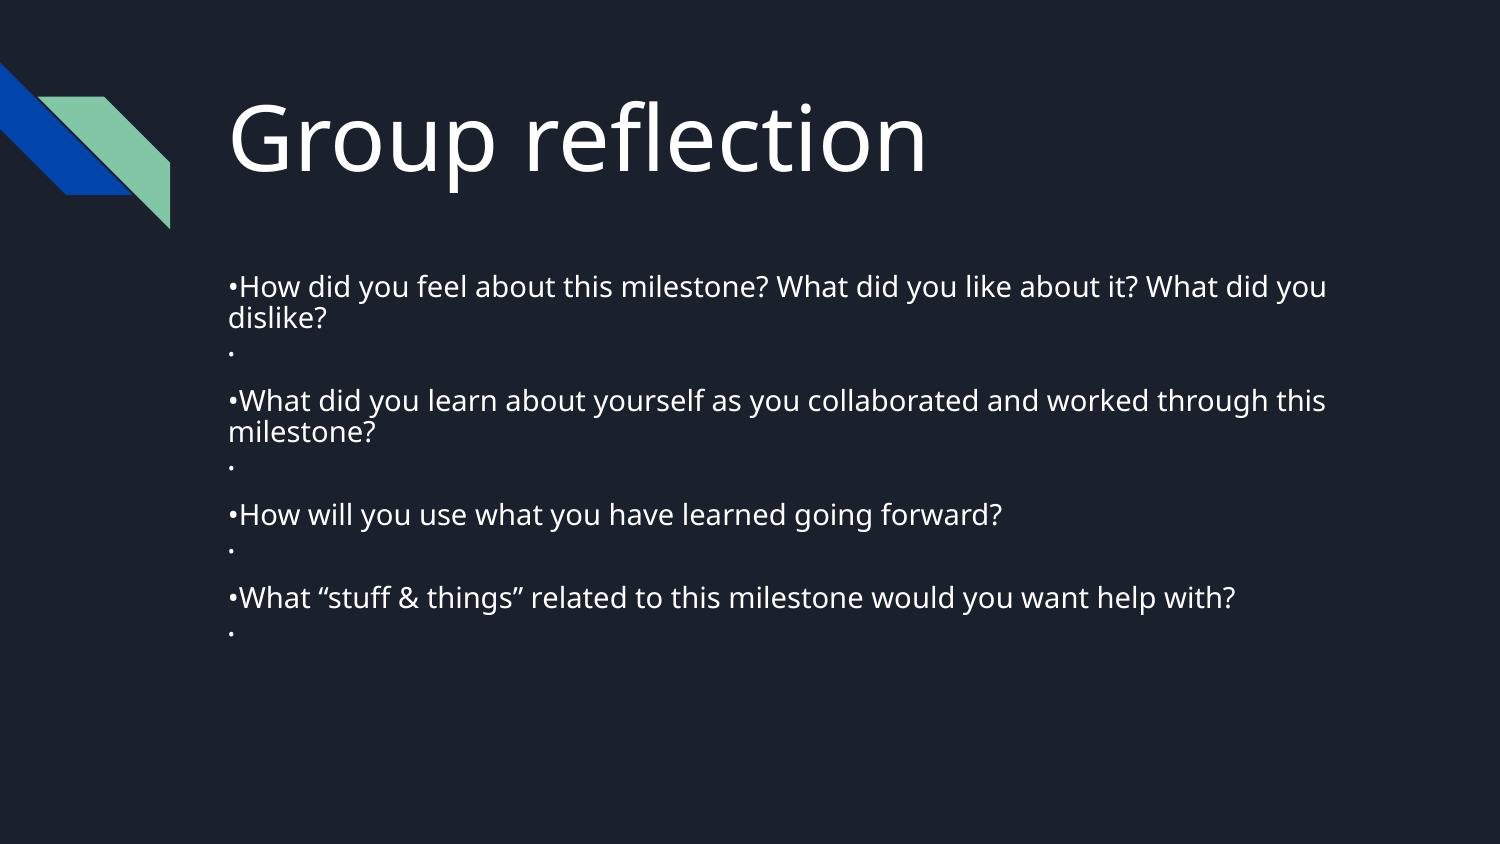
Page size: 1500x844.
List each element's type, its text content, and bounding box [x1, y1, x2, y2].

list •How did you feel about this milestone? What did you like about it? What did you dislike? • •What did you learn about yourself as you collaborated and worked through this milestone? • •How will you use what you have learned going forward? • •What “stuff & things” related to this milestone would you want help with? • [212, 257, 1368, 735]
title Group reflection [212, 64, 1368, 215]
